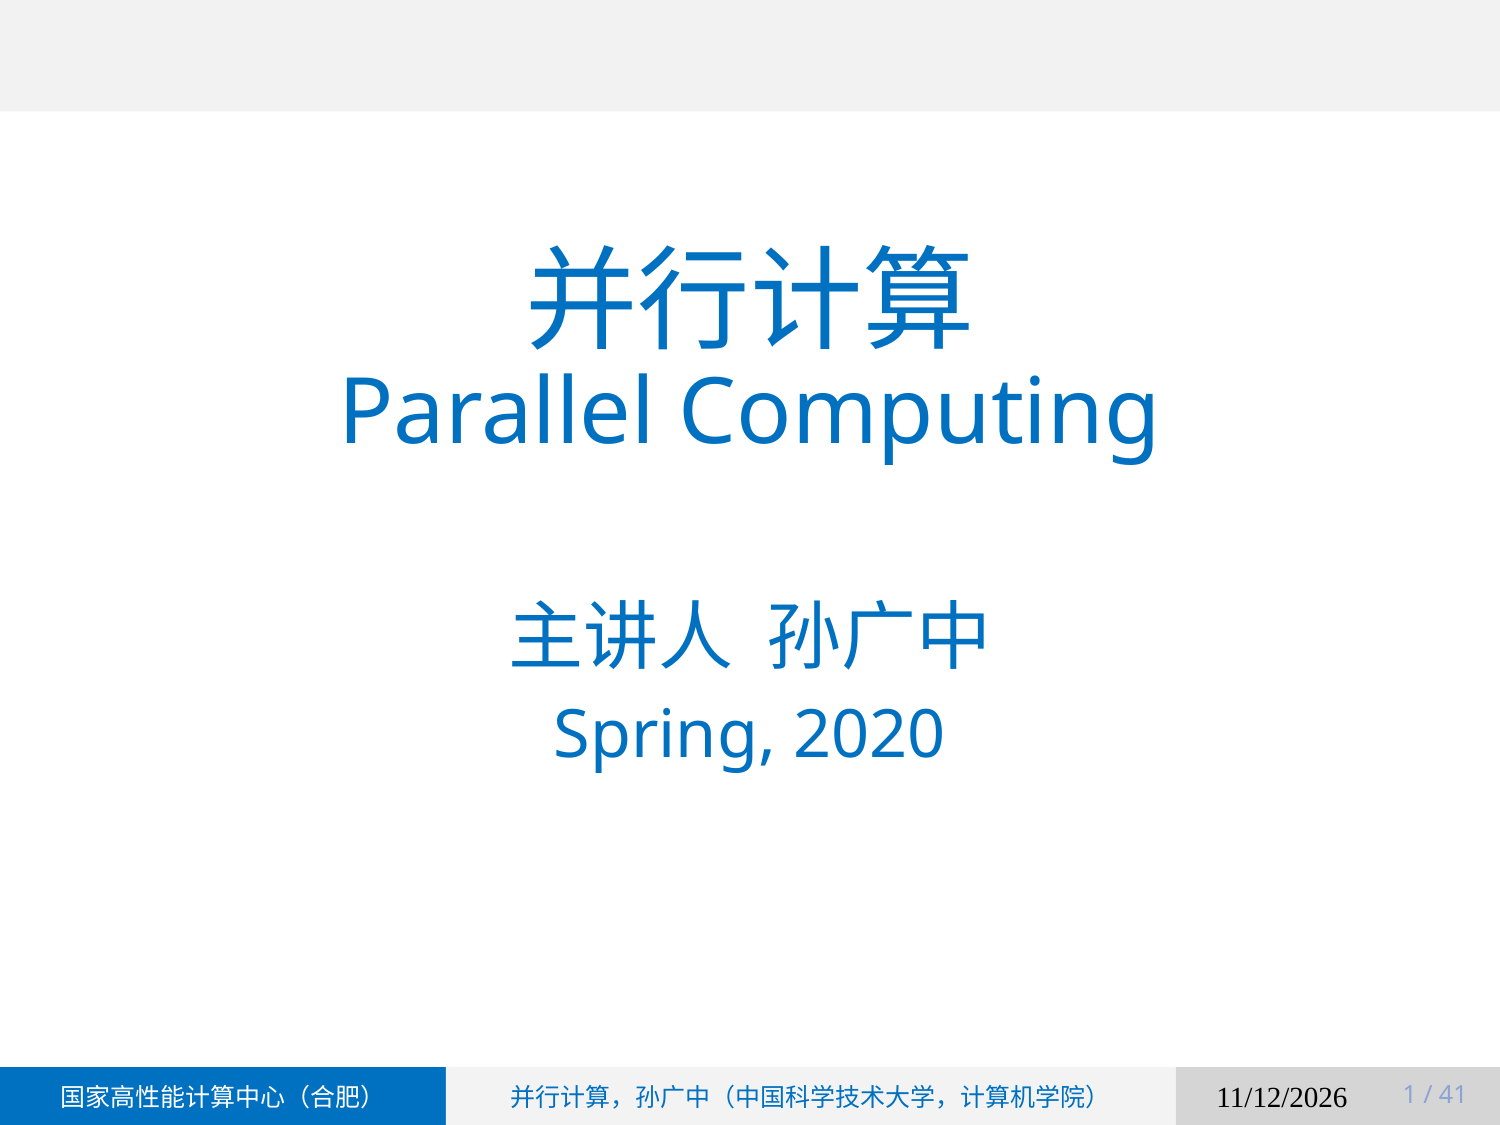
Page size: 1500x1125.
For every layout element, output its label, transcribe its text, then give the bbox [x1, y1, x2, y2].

slide_number / 41 [1338, 1067, 1483, 1125]
subtitle 主讲人 孙广中 Spring, 2020 [187, 590, 1313, 863]
text_box 并行计算 Parallel Computing [112, 232, 1388, 474]
slide_number [1201, 1067, 1338, 1125]
